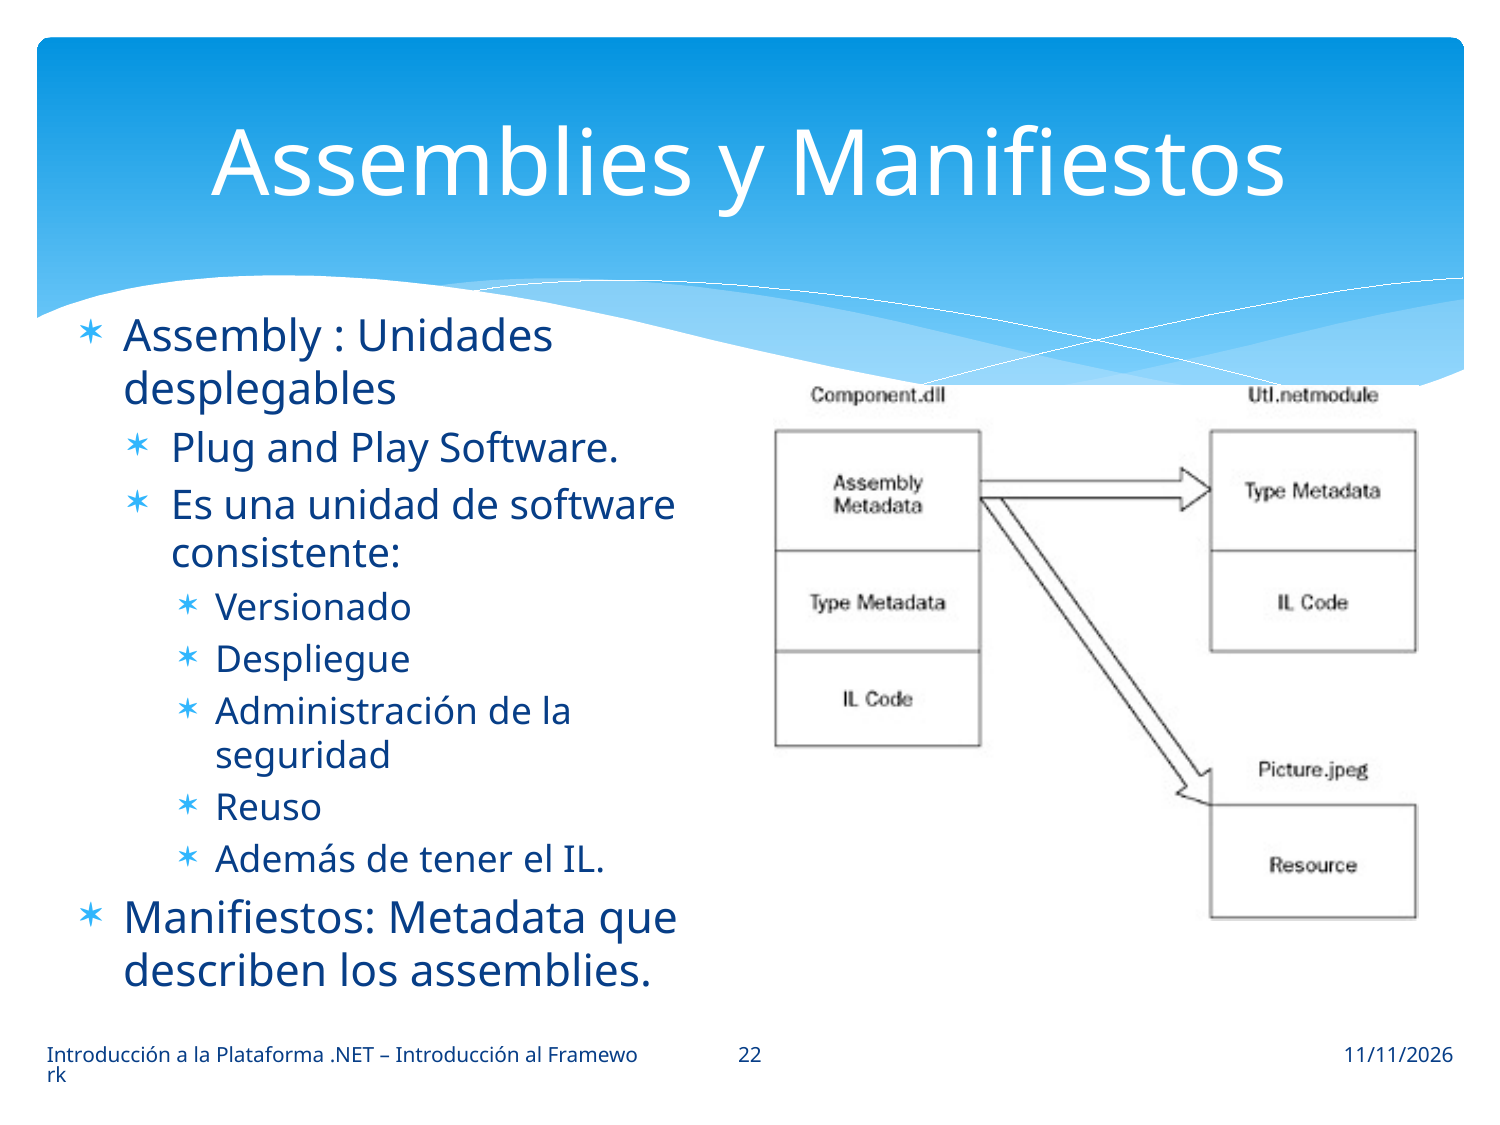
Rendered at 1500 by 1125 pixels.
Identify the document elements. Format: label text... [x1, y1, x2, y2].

list Assembly : Unidades desplegables Plug and Play Software. Es una unidad de software consistente: Versionado Despliegue Administración de la seguridad Reuso Además de tener el IL. Manifiestos: Metadata que describen los assemblies. [64, 299, 774, 1005]
picture [773, 385, 1420, 921]
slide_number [847, 1025, 1469, 1086]
title Assemblies y Manifiestos [75, 55, 1425, 261]
slide_number 22 [654, 1025, 846, 1086]
footer Introducción a la Plataforma .NET – Introducción al Framework [31, 1025, 653, 1086]
